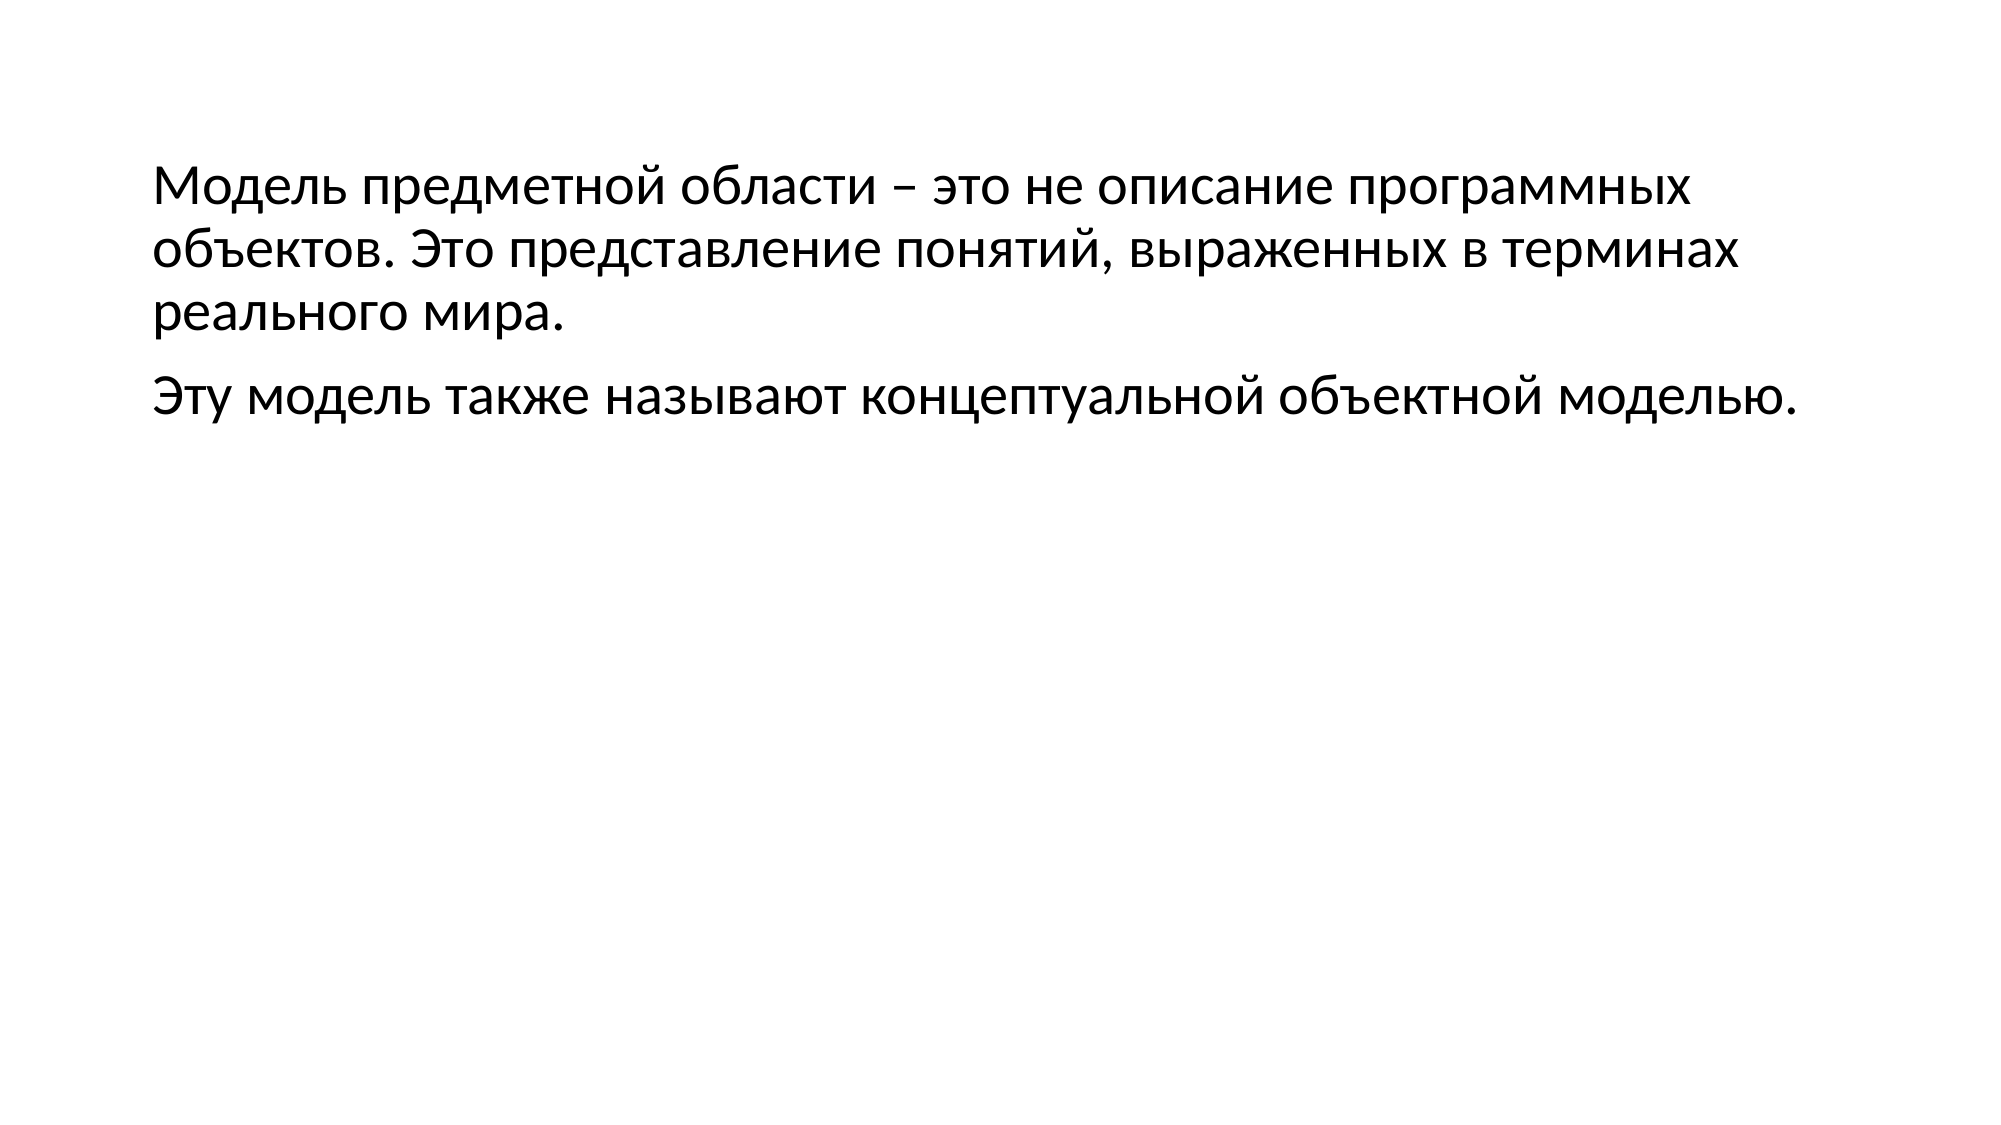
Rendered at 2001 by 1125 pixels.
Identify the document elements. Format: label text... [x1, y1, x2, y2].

list Модель предметной области – это не описание программных объектов. Это представление понятий, выраженных в терминах реального мира. Эту модель также называют концептуальной объектной моделью. [137, 147, 1863, 1014]
